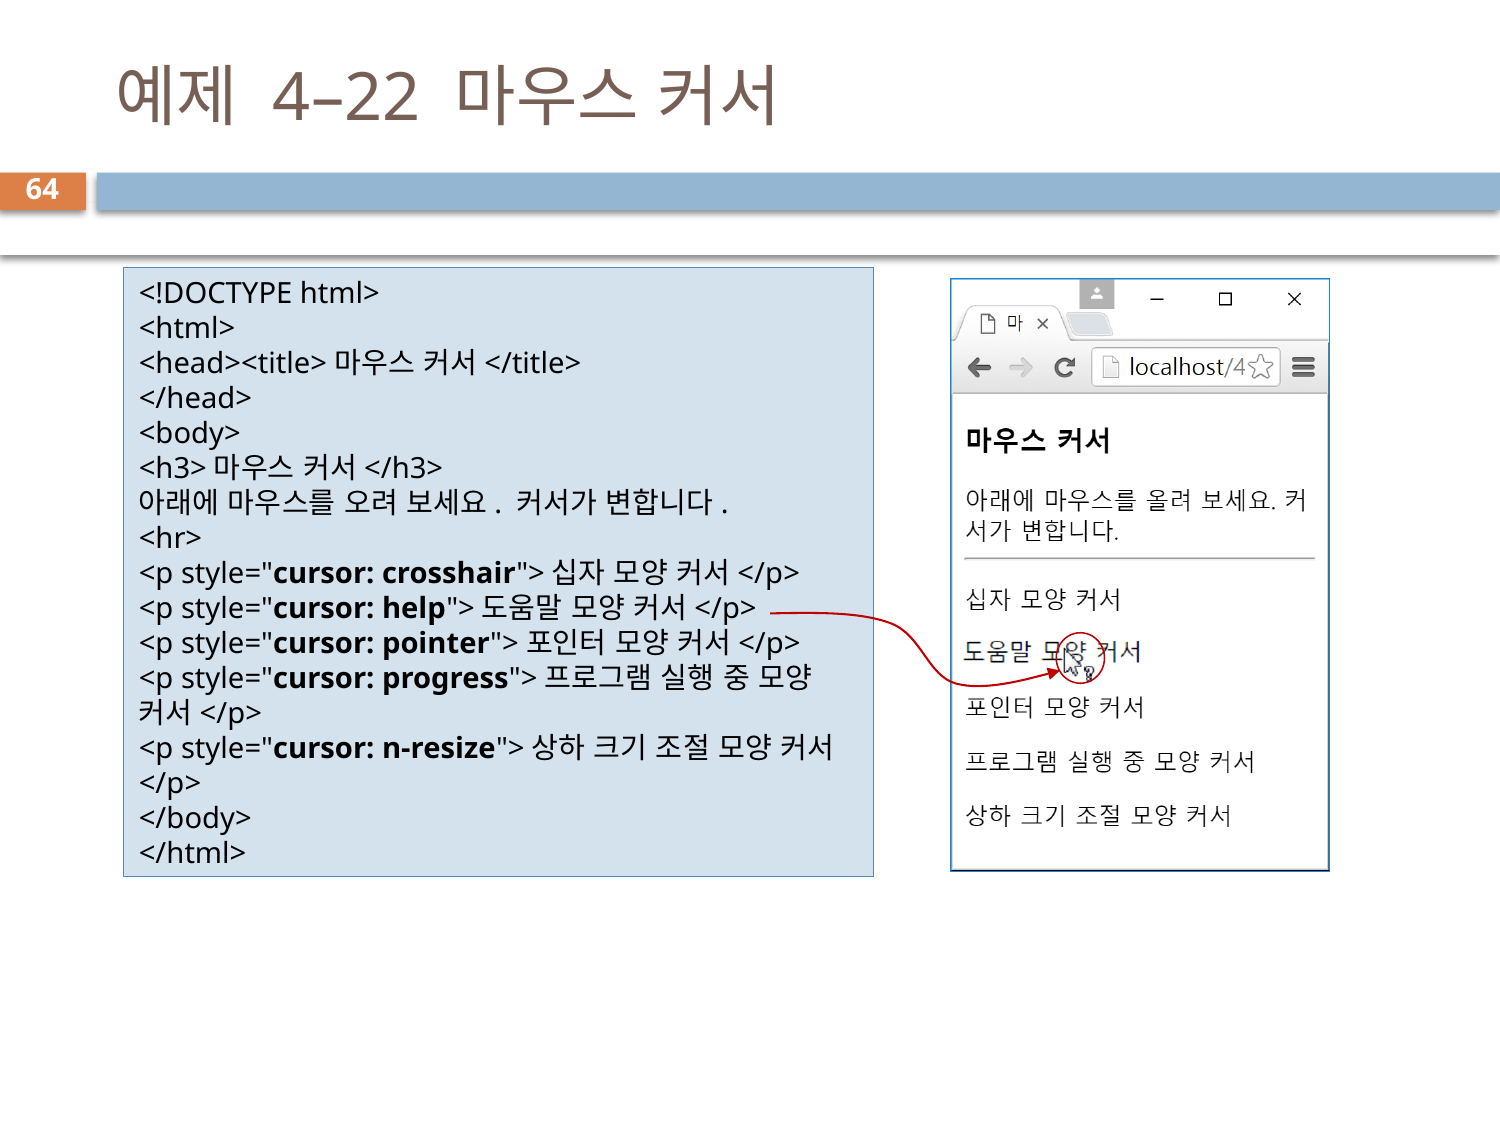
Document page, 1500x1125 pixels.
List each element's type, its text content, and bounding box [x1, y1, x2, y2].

title 예제 4–22 마우스 커서 [100, 37, 1438, 149]
text_box [769, 611, 944, 680]
slide_number 64 [0, 170, 87, 211]
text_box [950, 278, 1330, 873]
text_box <!DOCTYPE html> <html> <head><title>마우스 커서</title> </head> <body> <h3>마우스 커서</h3> 아래에 마우스를 오려 보세요. 커서가 변합니다. <hr> <p style="cursor: crosshair">십자 모양 커서</p> <p style="cursor: help">도움말 모양 커서</p> <p style="cursor: pointer">포인터 모양 커서</p> <p style="cursor: progress">프로그램 실행 중 모양 커서</p> <p style="cursor: n-resize">상하 크기 조절 모양 커서</p> </body> </html> [123, 267, 874, 877]
